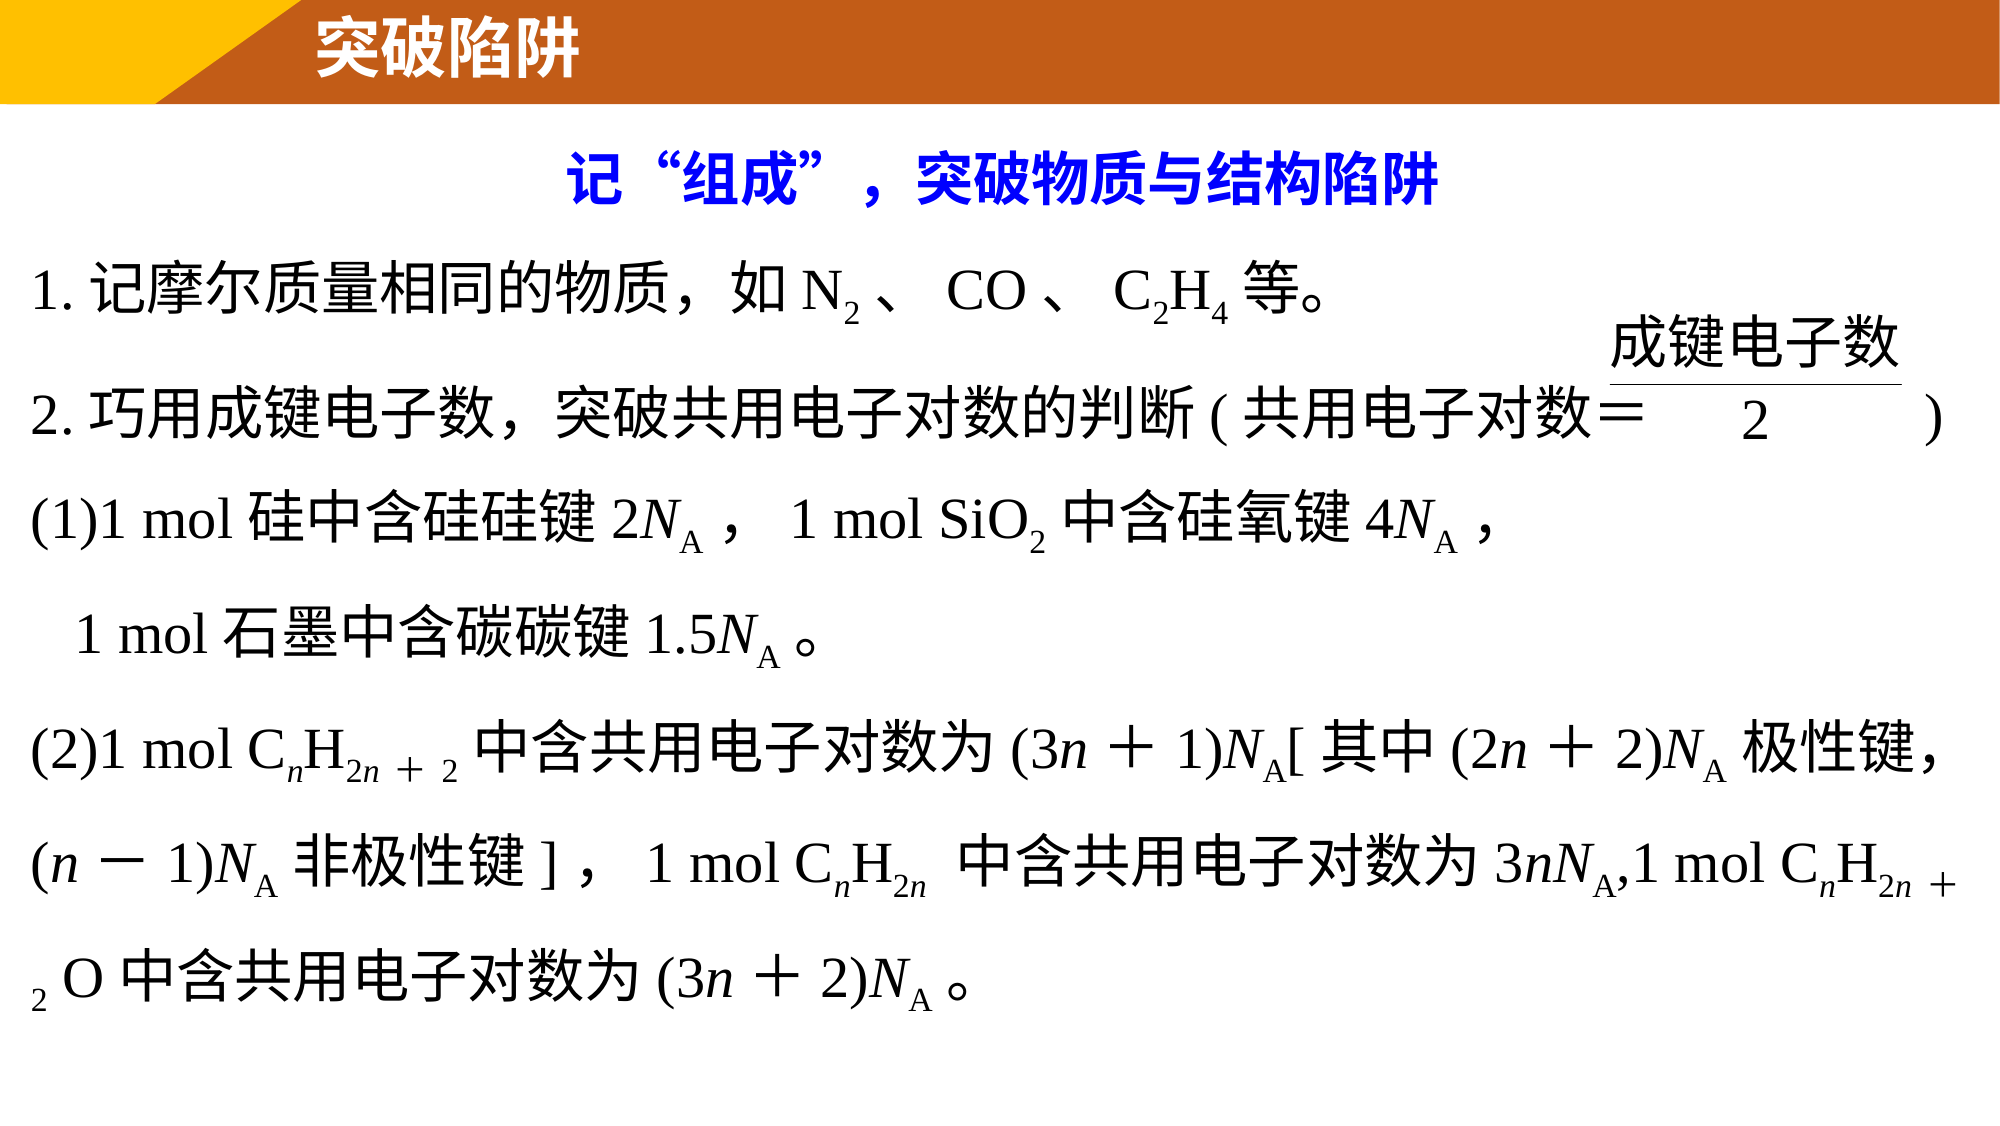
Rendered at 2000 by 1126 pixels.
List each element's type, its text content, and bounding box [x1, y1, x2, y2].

text_box 突破陷阱 [294, 0, 658, 96]
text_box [1609, 297, 1947, 475]
text_box 记“组成”，突破物质与结构陷阱 1.记摩尔质量相同的物质，如N2、CO、C2H4等。 2.巧用成键电子数，突破共用电子对数的判断(共用电子对数＝ ) (1)1 mol硅中含硅硅键2NA，1 mol SiO2中含硅氧键4NA， 1 mol石墨中含碳碳键1.5NA。 (2)1 mol CnH2n＋2中含共用电子对数为(3n＋1)NA[其中(2n＋2)NA极性键， (n－1)NA非极性键]，1 mol CnH2n 中含共用电子对数为3nNA,1 mol CnH2n＋2 O中含共用电子对数为(3n＋2)NA。 [10, 96, 1994, 1029]
